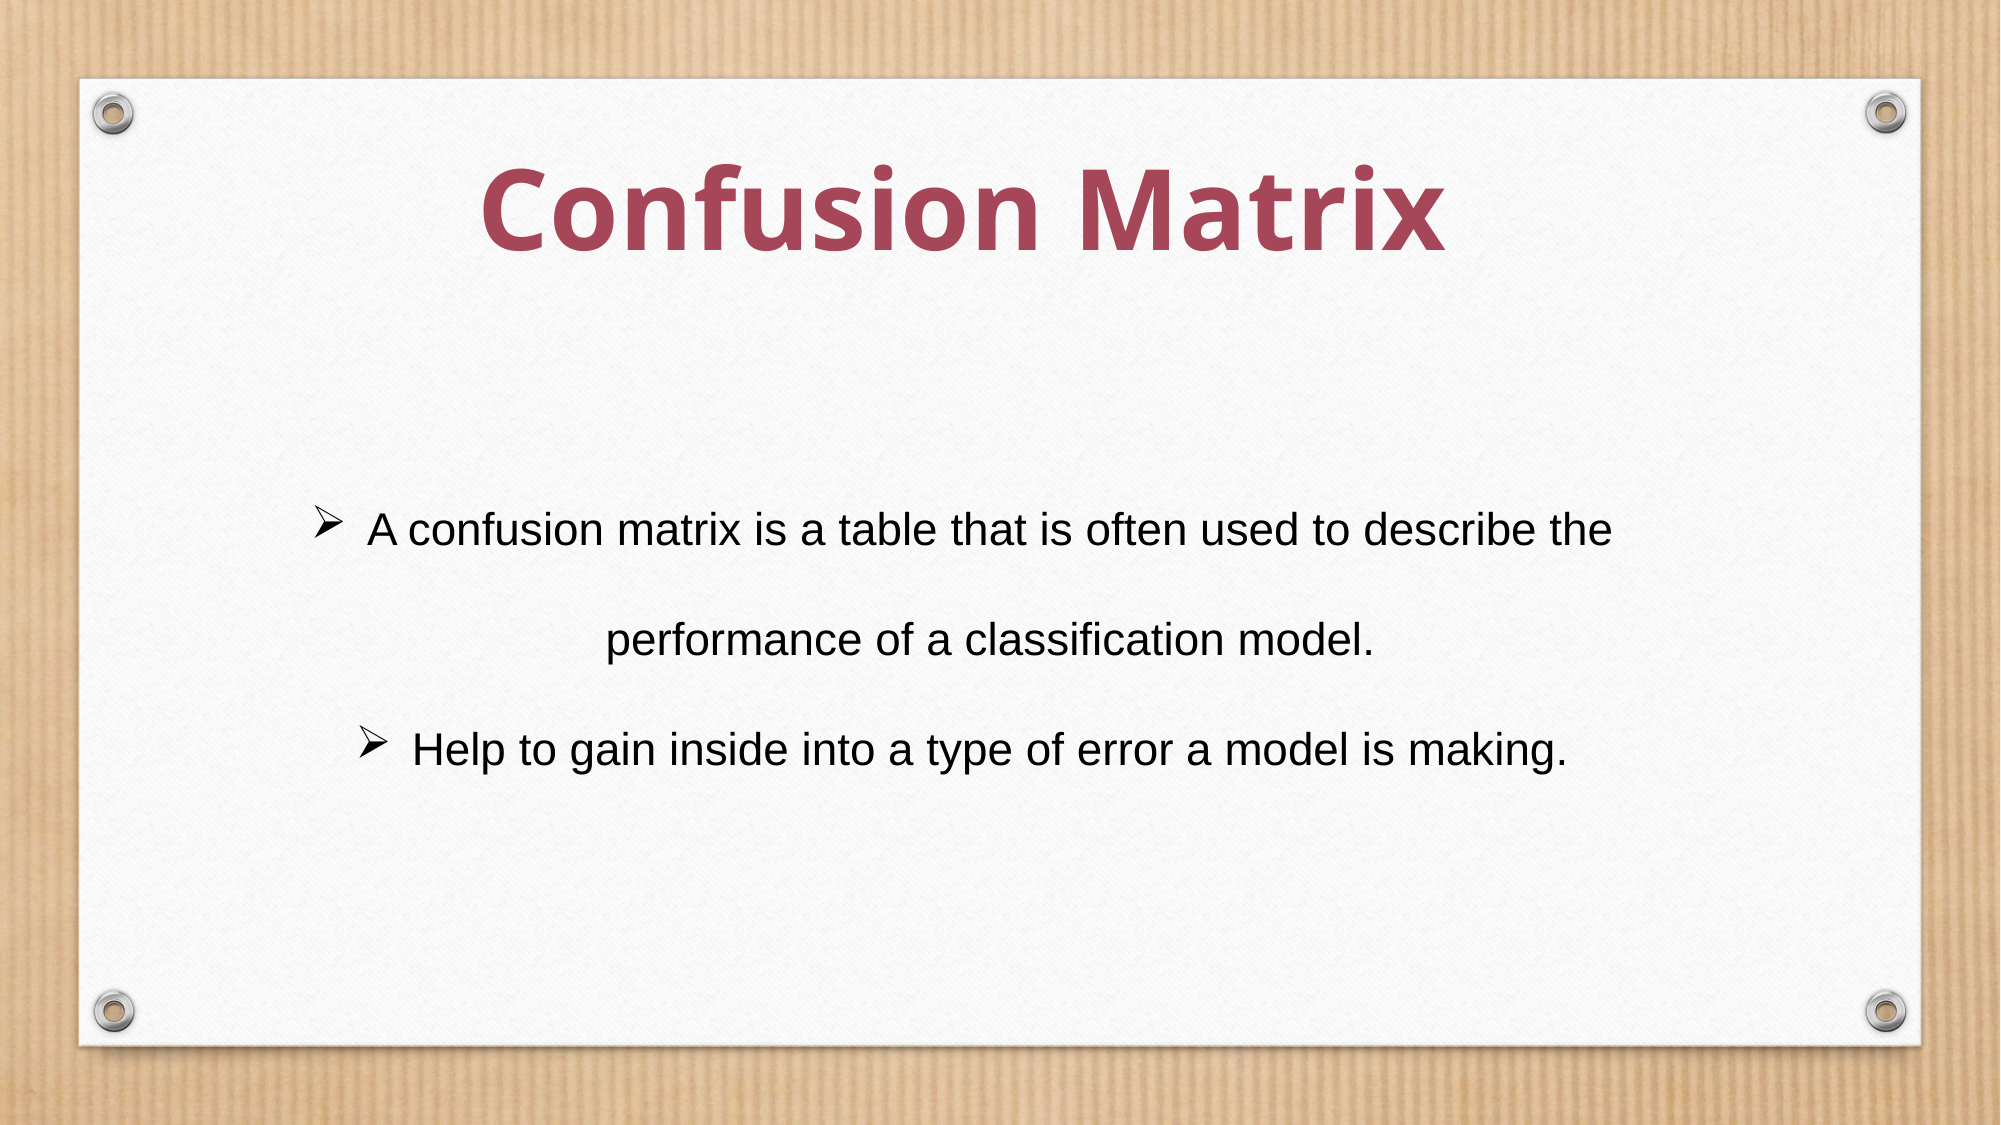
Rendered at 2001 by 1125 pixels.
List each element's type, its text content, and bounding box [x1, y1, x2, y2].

picture [0, 0, 2001, 1125]
text_box A confusion matrix is a table that is often used to describe the performance of a classification model. Help to gain inside into a type of error a model is making. [288, 437, 1637, 838]
text_box Confusion Matrix [462, 130, 1463, 281]
